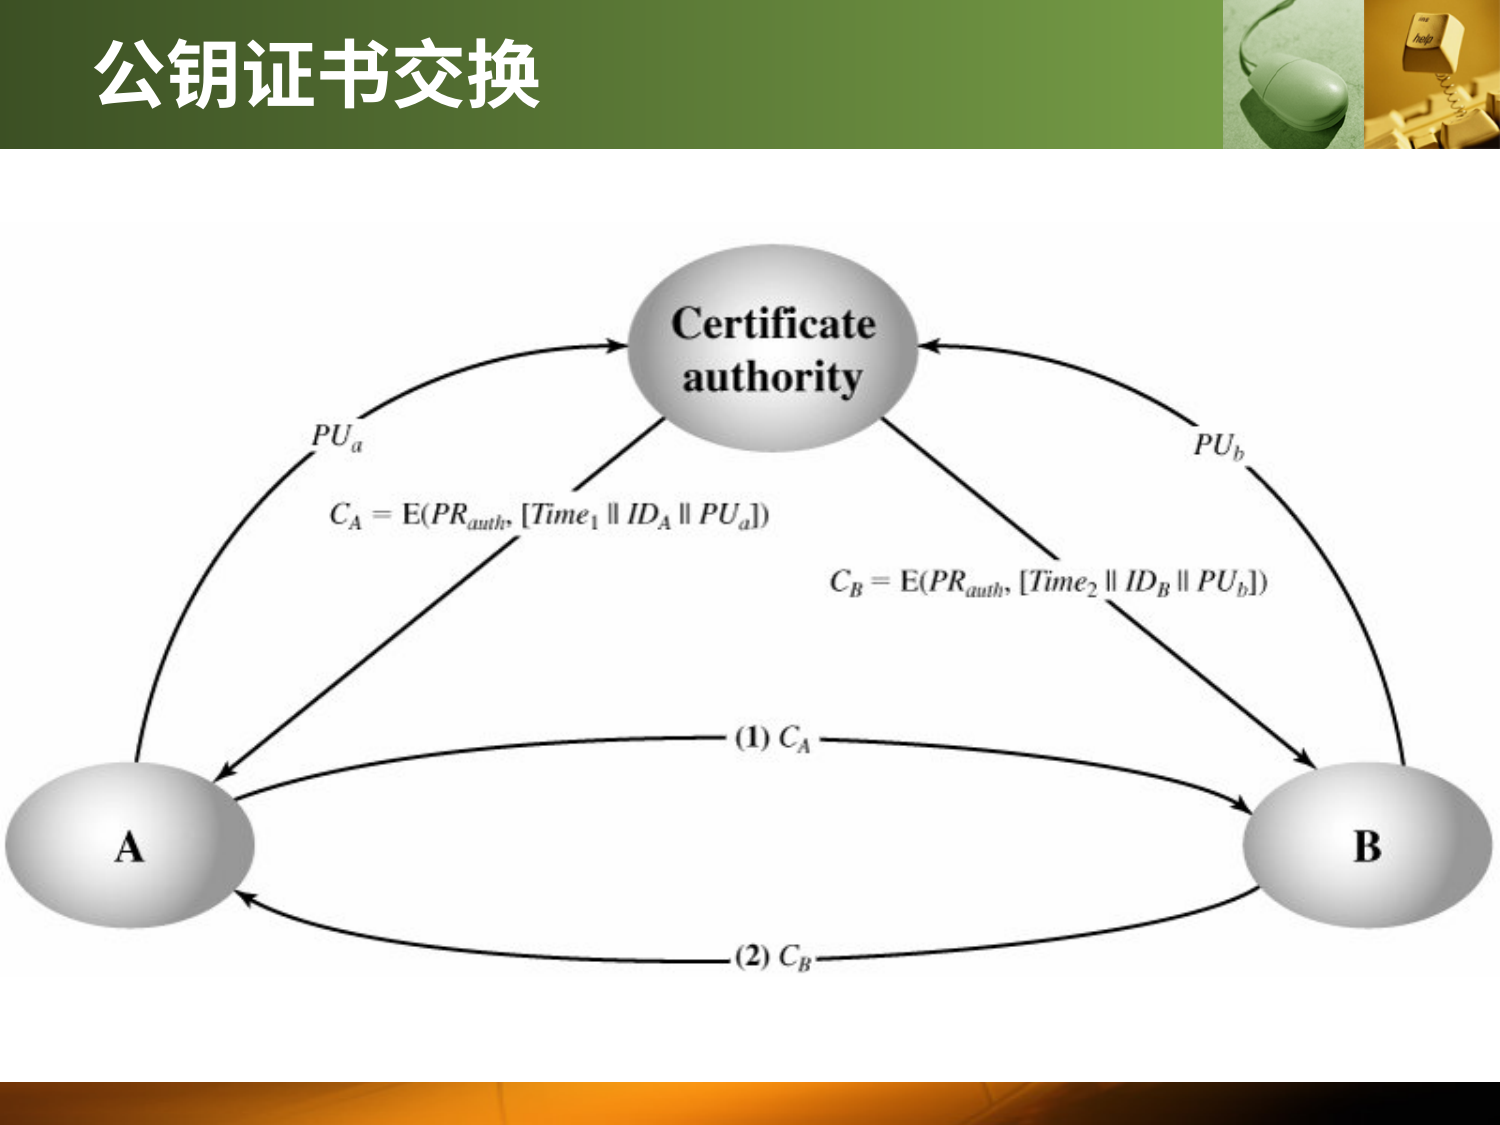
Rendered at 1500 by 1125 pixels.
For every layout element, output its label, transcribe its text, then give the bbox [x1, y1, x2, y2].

picture [1223, 0, 1500, 149]
title 公钥证书交换 [76, 6, 1152, 138]
picture [0, 1082, 1500, 1125]
picture [0, 222, 1500, 977]
